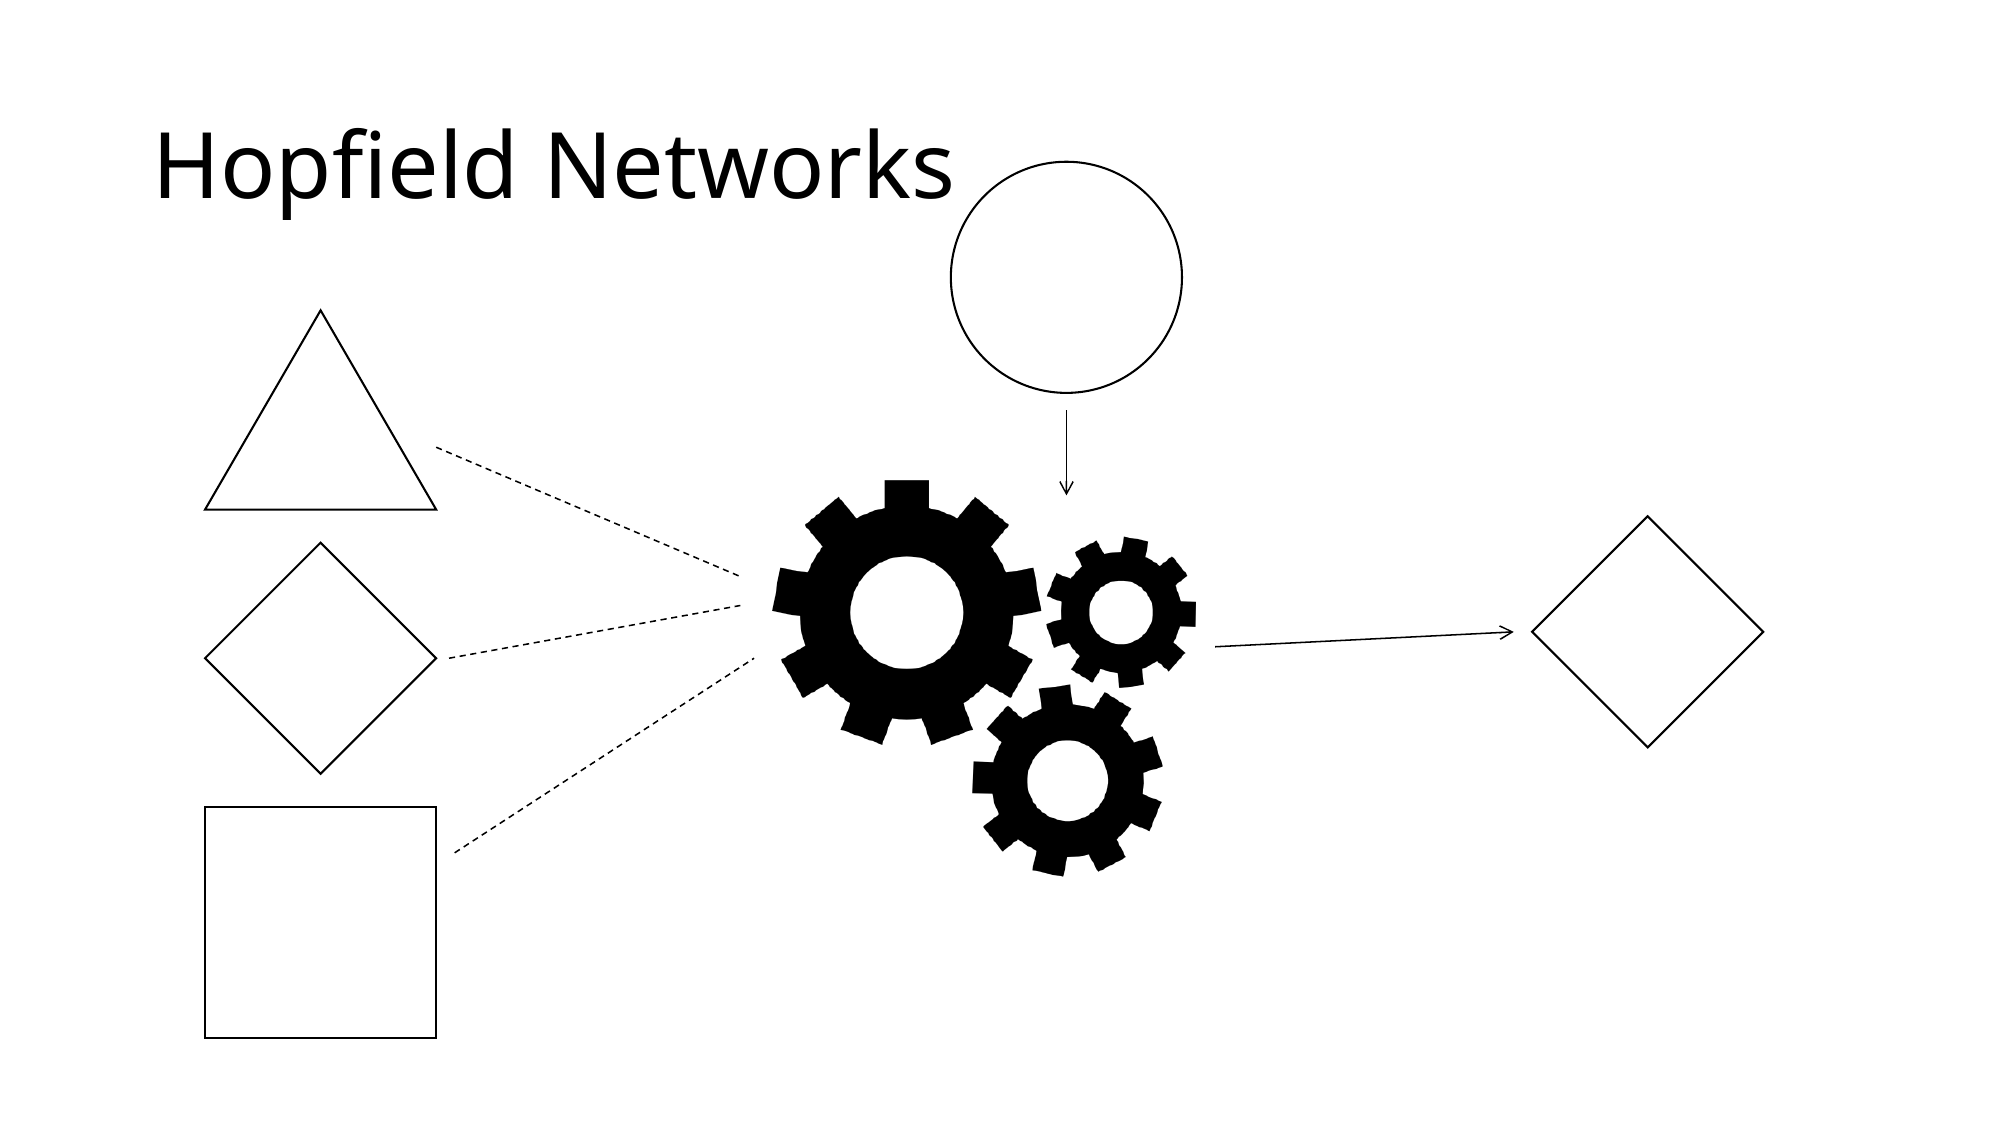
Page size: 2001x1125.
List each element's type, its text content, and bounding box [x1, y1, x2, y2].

text_box [204, 806, 437, 1039]
text_box [1530, 514, 1765, 749]
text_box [449, 605, 741, 659]
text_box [454, 658, 755, 853]
text_box [949, 160, 1184, 394]
picture [772, 466, 1196, 890]
text_box [203, 308, 436, 511]
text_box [436, 447, 741, 577]
title Hopfield Networks [137, 59, 1863, 278]
text_box [203, 541, 438, 776]
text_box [1215, 631, 1514, 647]
